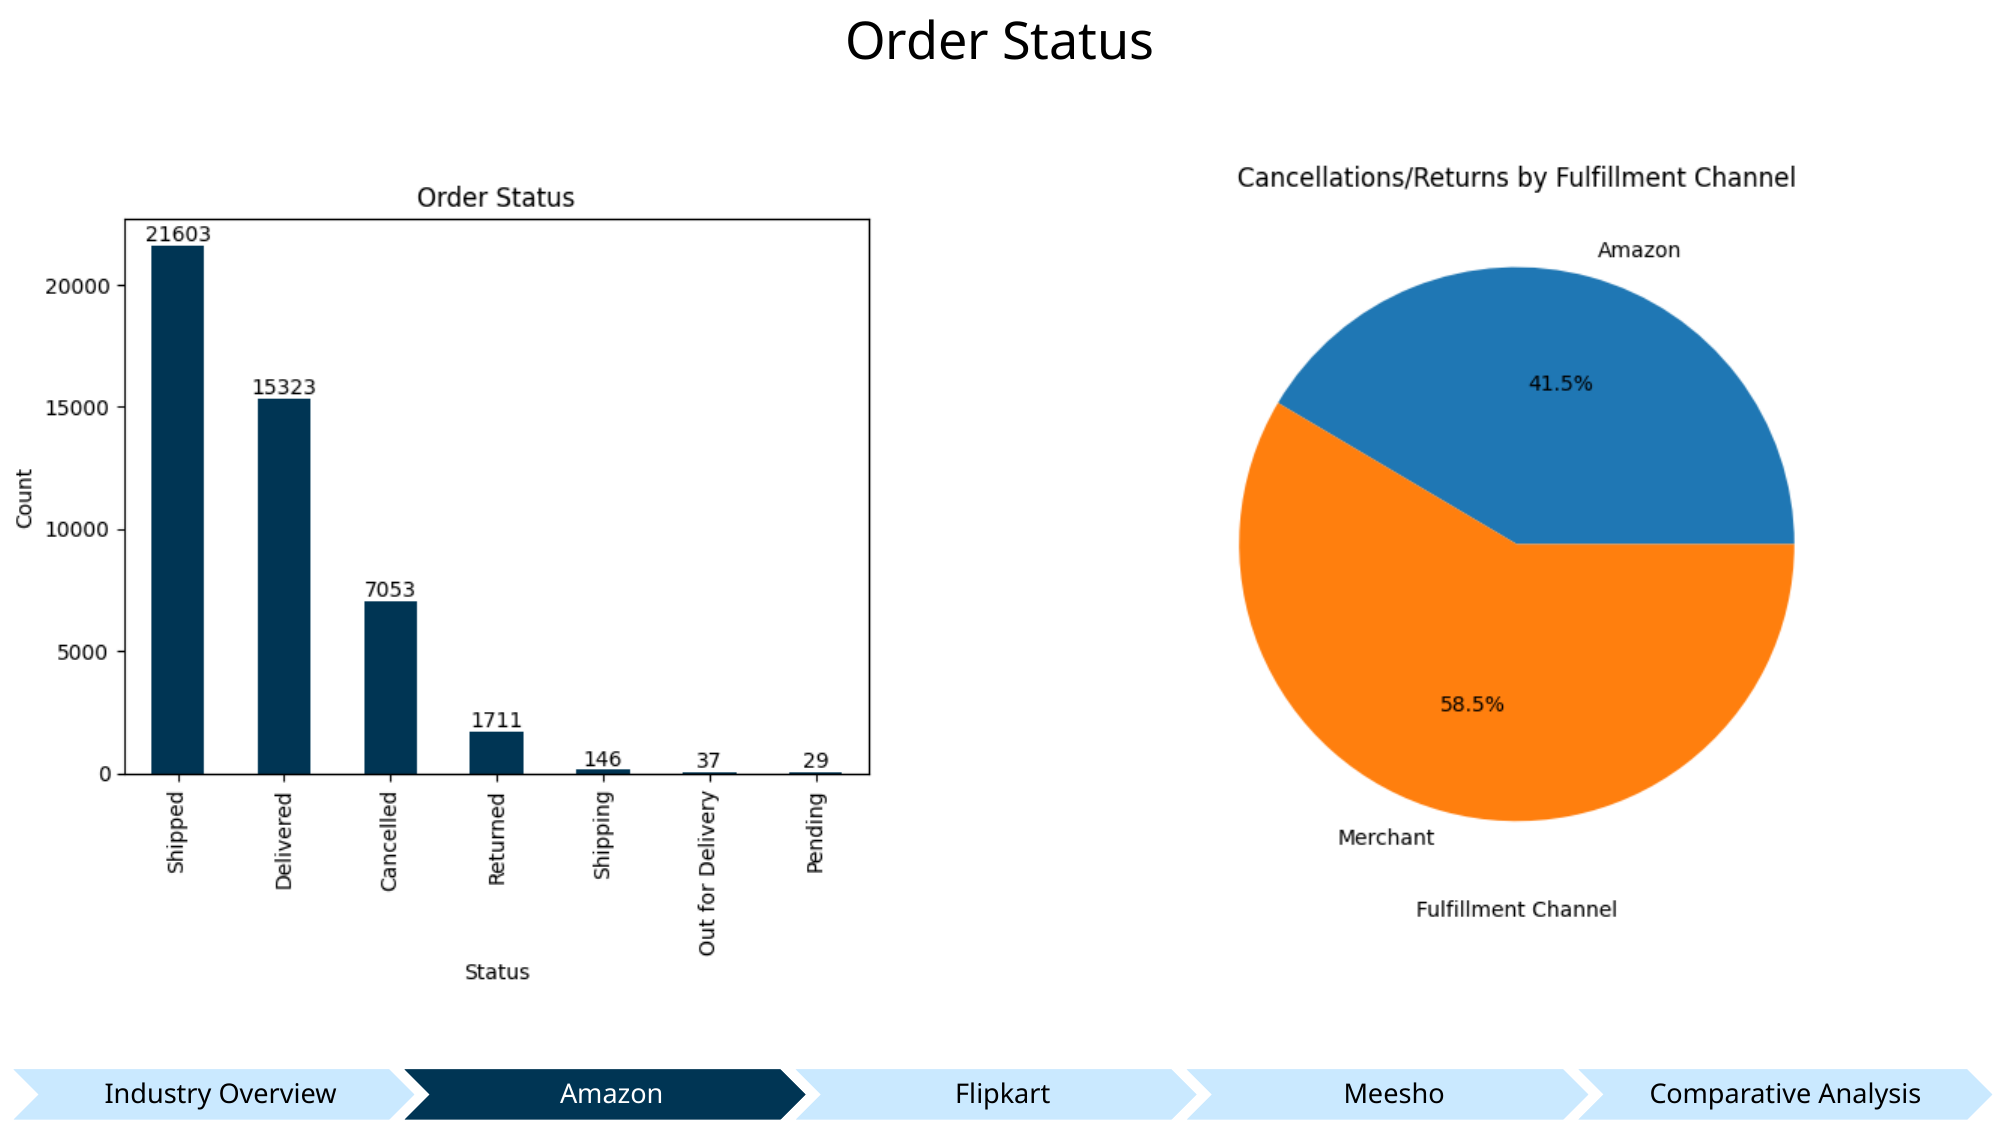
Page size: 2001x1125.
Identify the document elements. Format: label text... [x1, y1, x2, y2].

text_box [0, 1063, 2000, 1125]
picture [0, 170, 884, 999]
picture [1155, 150, 1880, 936]
text_box Order Status [0, 0, 2000, 78]
